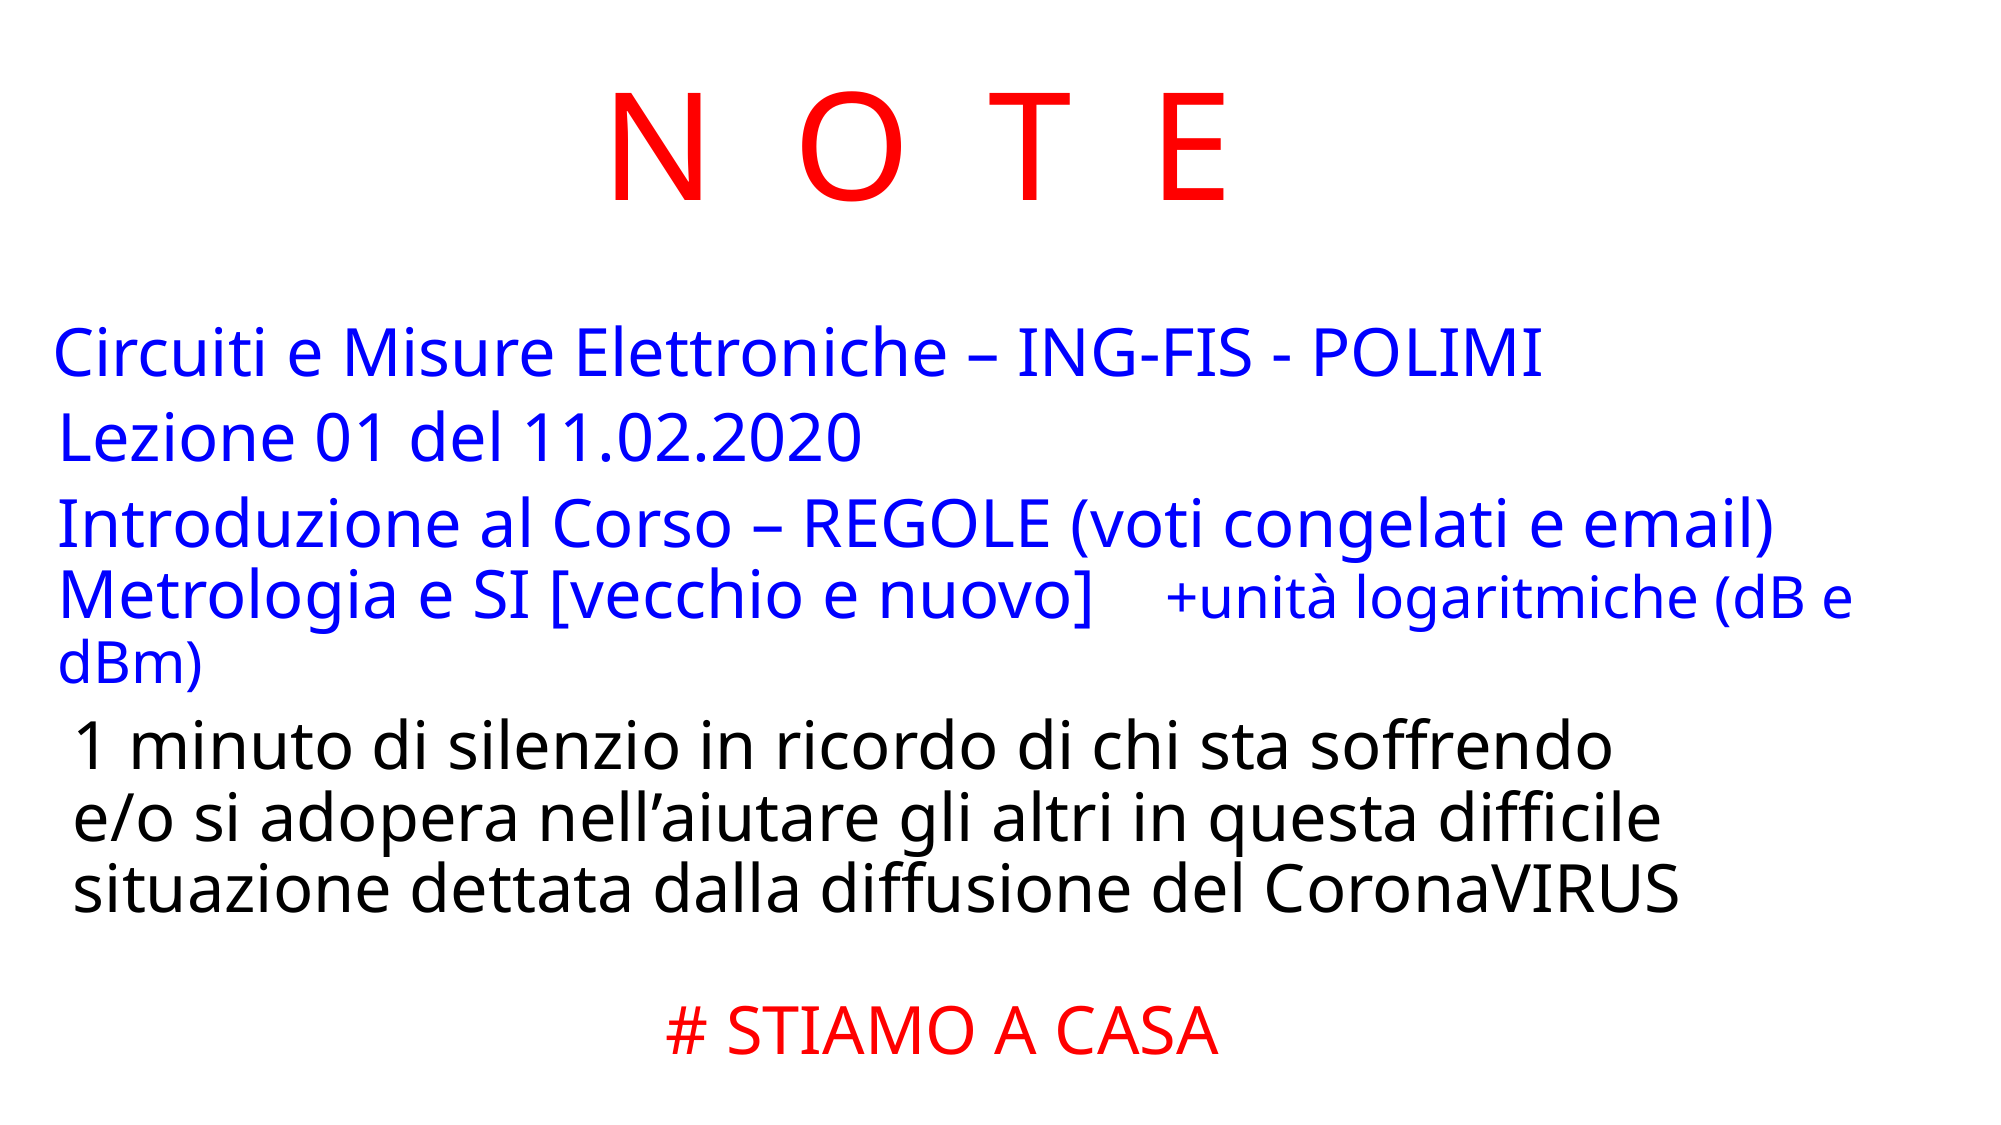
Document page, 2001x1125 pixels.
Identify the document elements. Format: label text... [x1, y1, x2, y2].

text_box N O T E [586, 63, 1289, 217]
text_box Lezione 01 del 11.02.2020 Introduzione al Corso – REGOLE (voti congelati e email) Metrologia e SI [vecchio e nuovo] +unità logaritmiche (dB e dBm) [43, 396, 1985, 659]
text_box # STIAMO A CASA [651, 989, 1349, 1093]
text_box 1 minuto di silenzio in ricordo di chi sta soffrendo e/o si adopera nell’aiutare gli altri in questa difficile situazione dettata dalla diffusione del CoronaVIRUS [58, 704, 1711, 975]
text_box Circuiti e Misure Elettroniche – ING-FIS - POLIMI [37, 311, 1690, 408]
